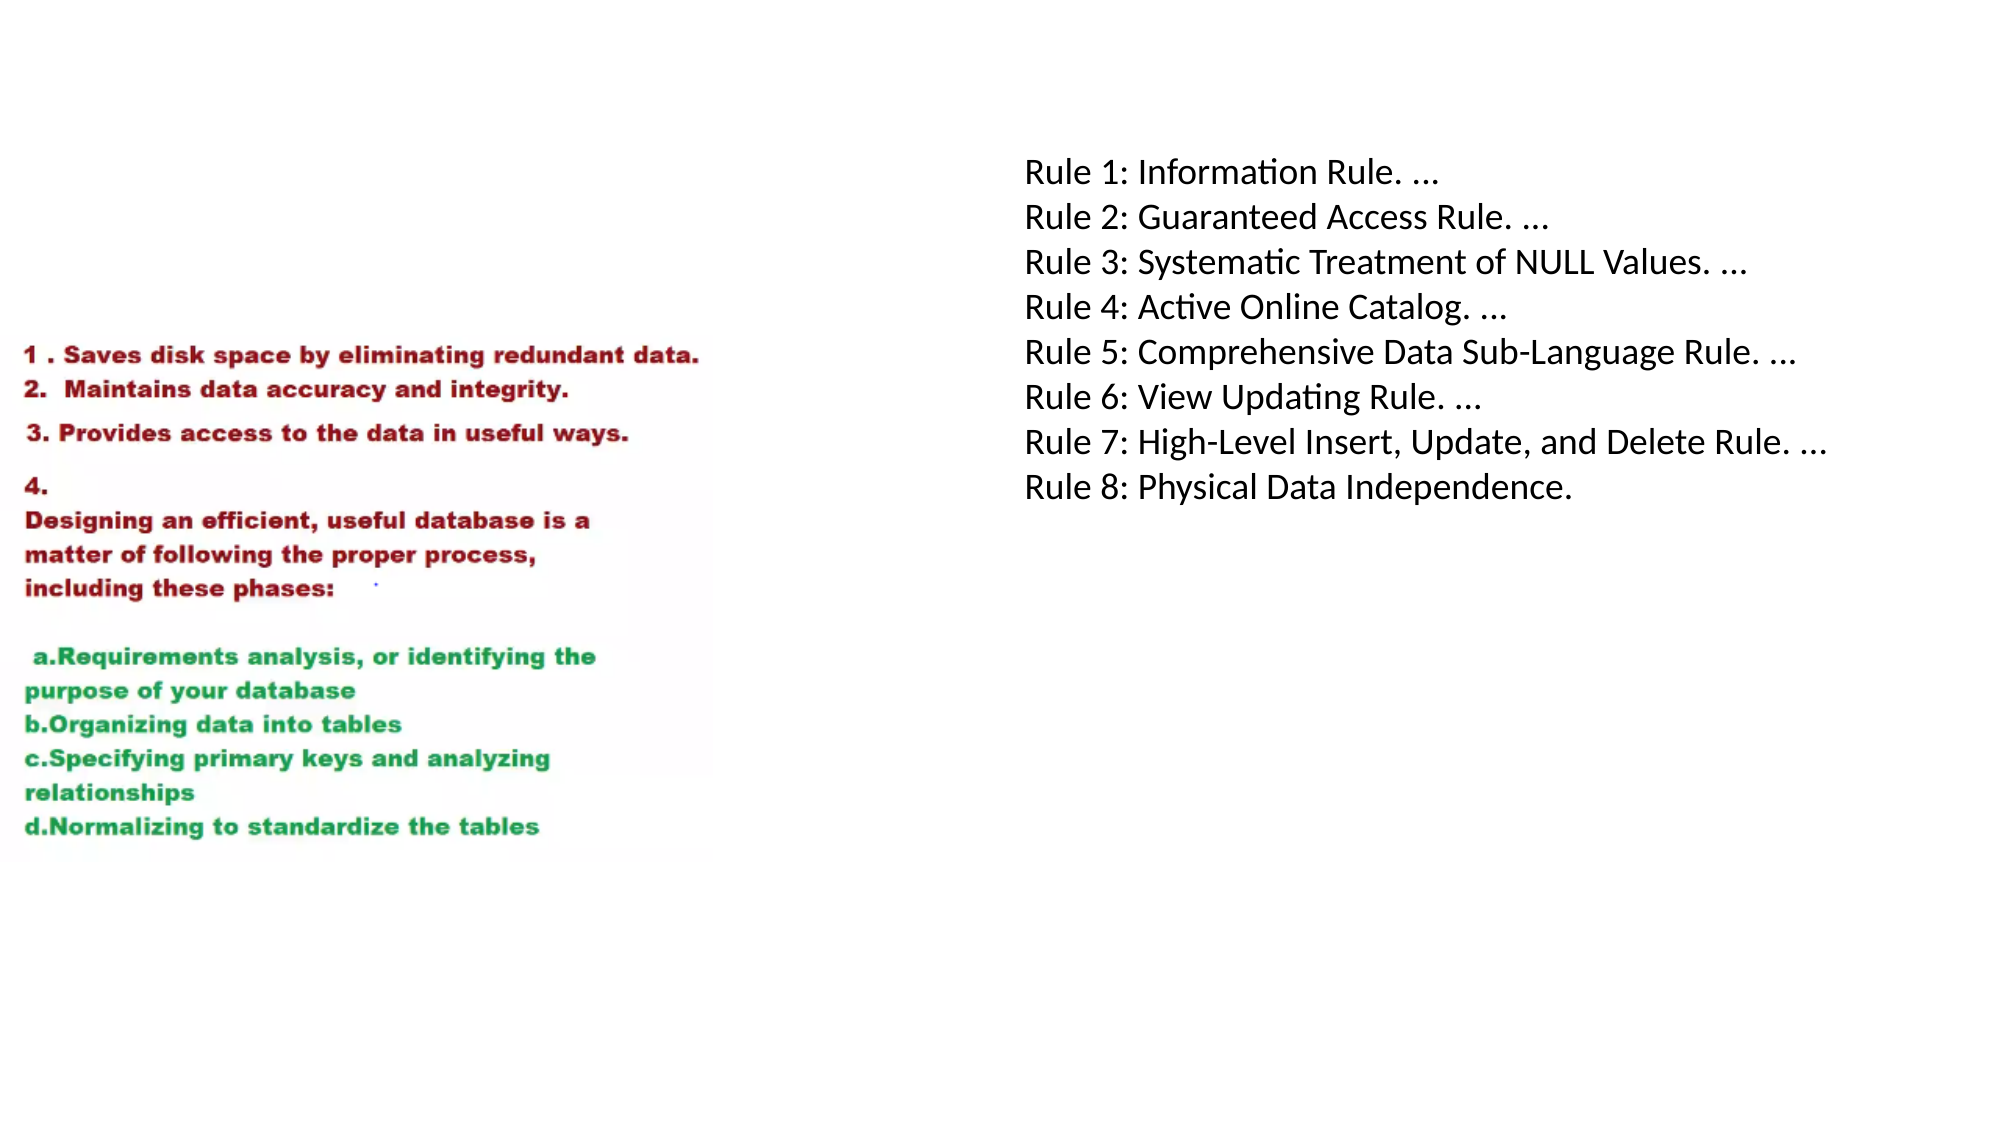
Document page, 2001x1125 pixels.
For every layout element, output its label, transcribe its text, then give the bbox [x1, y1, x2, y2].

text_box Rule 1: Information Rule. ... Rule 2: Guaranteed Access Rule. ... Rule 3: Systematic Treatment of NULL Values. ... Rule 4: Active Online Catalog. ... Rule 5: Comprehensive Data Sub-Language Rule. ... Rule 6: View Updating Rule. ... Rule 7: High-Level Insert, Update, and Delete Rule. ... Rule 8: Physical Data Independence. [1009, 139, 1953, 560]
picture [0, 335, 713, 862]
